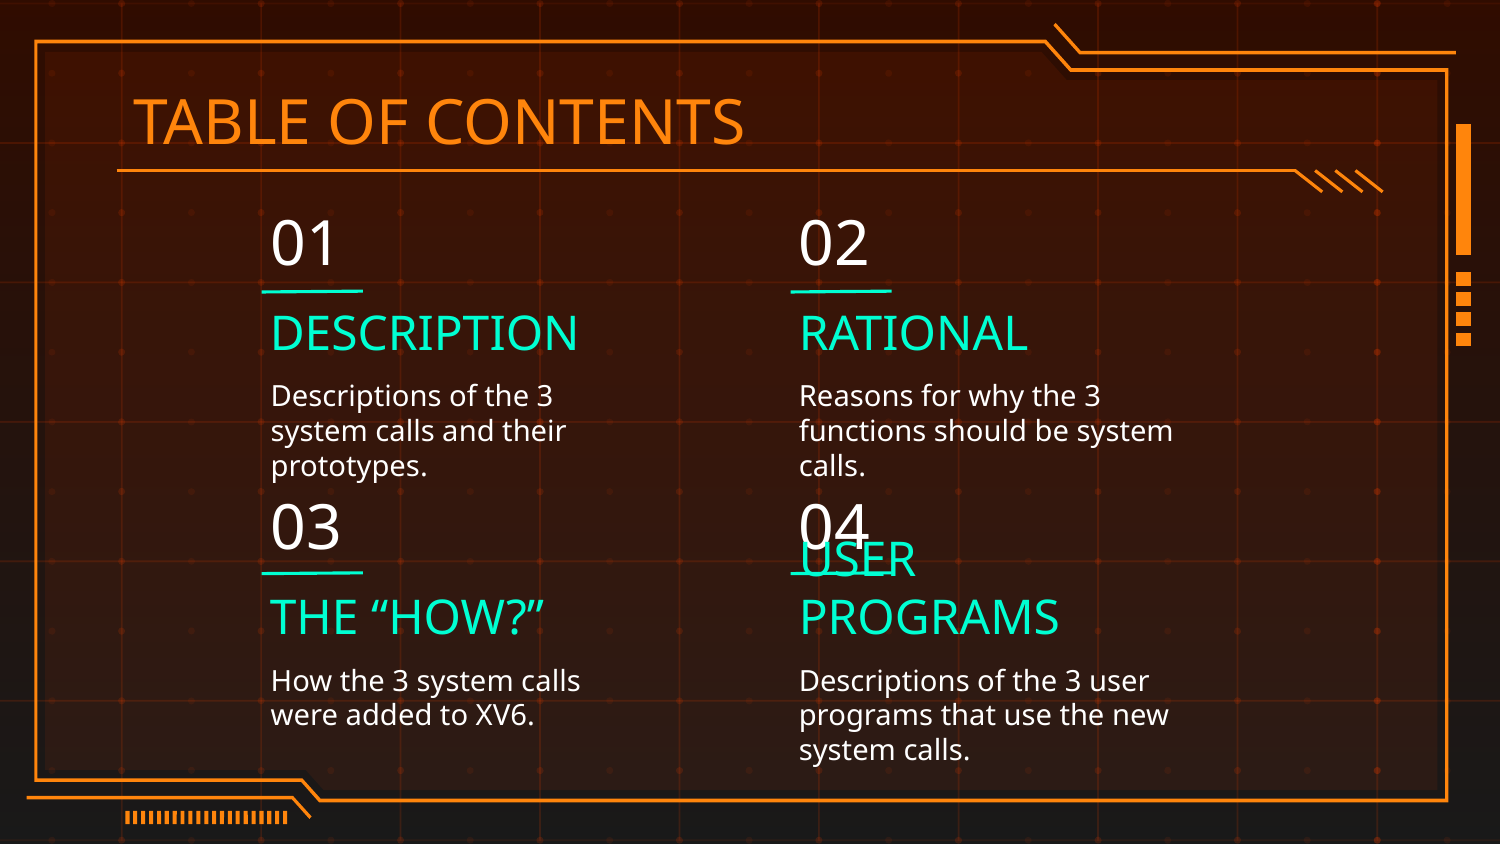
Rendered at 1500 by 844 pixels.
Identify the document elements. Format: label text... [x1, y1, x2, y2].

subtitle Descriptions of the 3 system calls and their prototypes. [255, 362, 665, 442]
subtitle DESCRIPTION [254, 289, 664, 376]
subtitle How the 3 system calls were added to XV6. [255, 646, 665, 727]
title 04 [783, 475, 891, 573]
title 01 [255, 200, 363, 289]
subtitle Reasons for why the 3 functions should be system calls. [783, 376, 1193, 442]
title 02 [783, 200, 891, 289]
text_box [116, 170, 1383, 193]
subtitle Descriptions of the 3 user programs that use the new system calls. [783, 659, 1193, 727]
title TABLE OF CONTENTS [118, 72, 1382, 167]
subtitle USER PROGRAMS [783, 573, 1193, 659]
title 03 [255, 475, 363, 573]
subtitle THE “HOW?” [254, 573, 664, 659]
subtitle RATIONAL [783, 289, 1193, 376]
